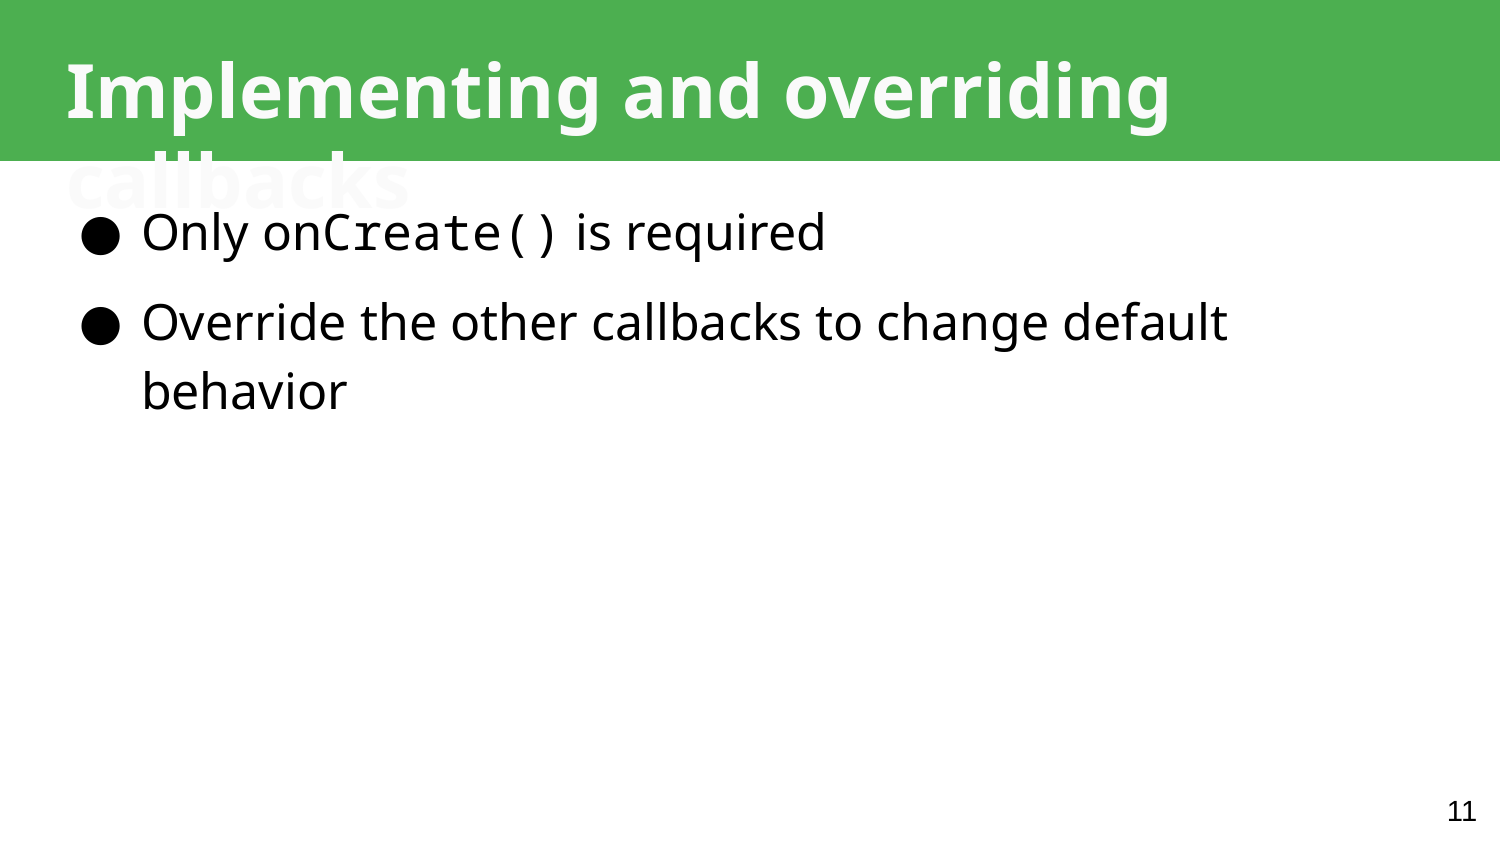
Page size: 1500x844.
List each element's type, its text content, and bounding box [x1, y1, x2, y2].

list Only onCreate() is required Override the other callbacks to change default behavior [51, 176, 1449, 737]
title Implementing and overriding callbacks [51, 28, 1449, 122]
slide_number 11 [1402, 777, 1493, 842]
